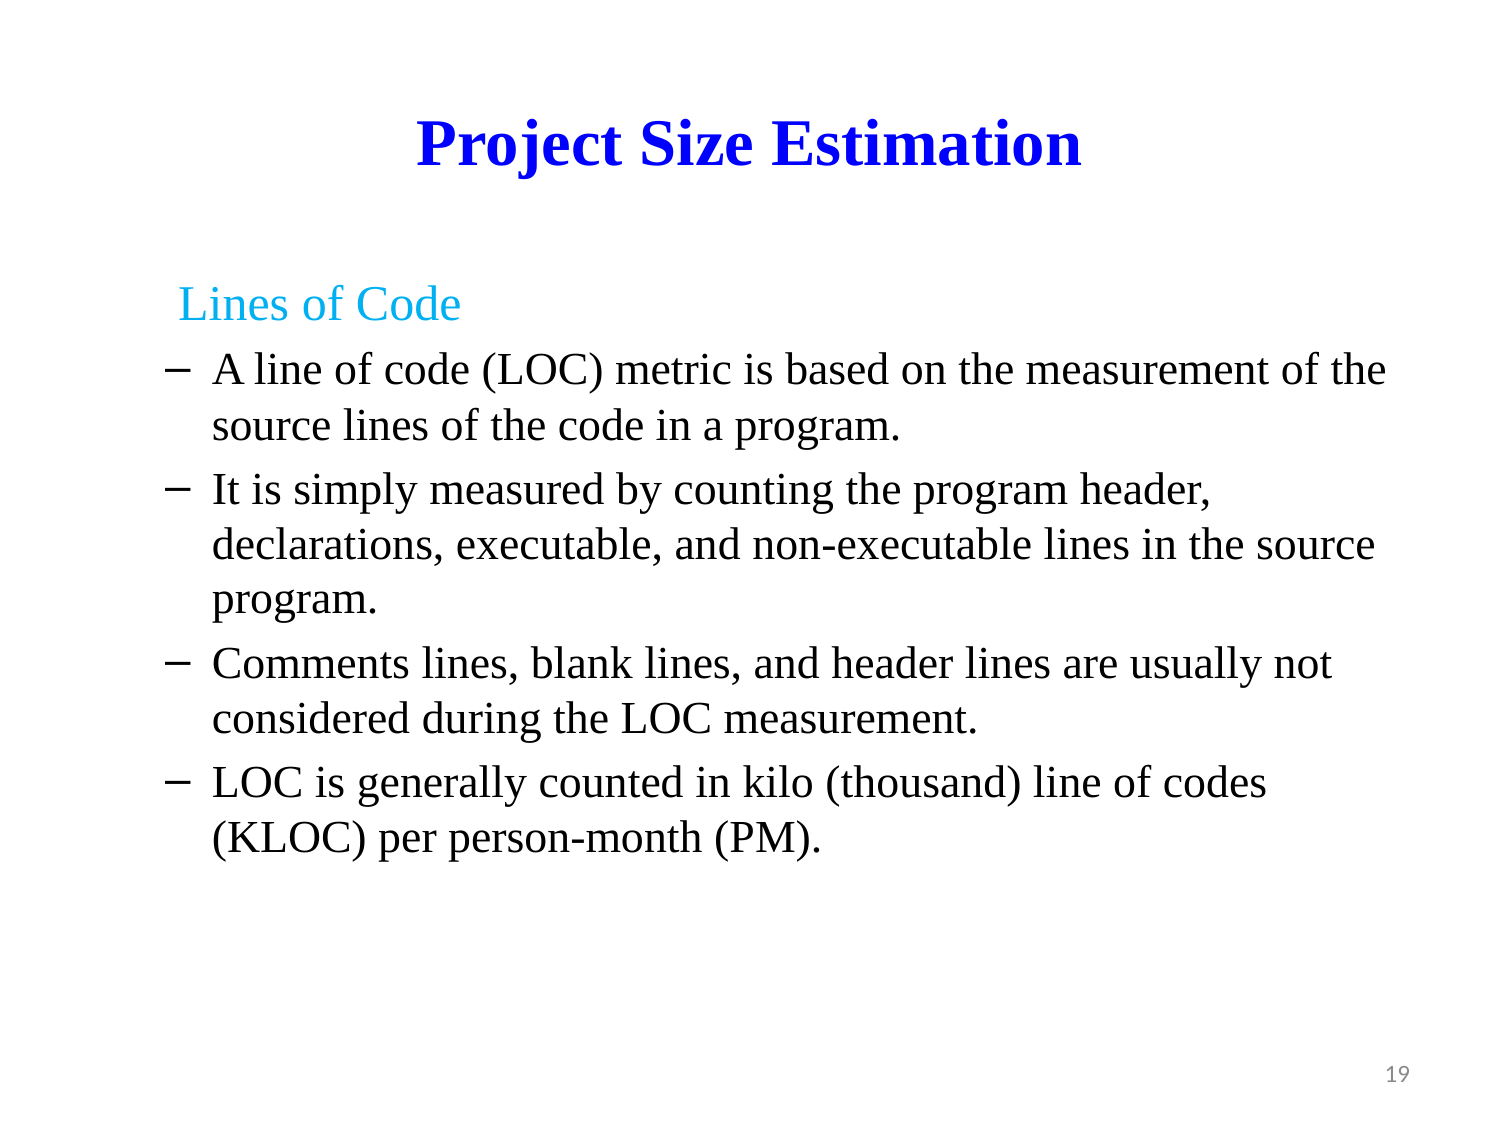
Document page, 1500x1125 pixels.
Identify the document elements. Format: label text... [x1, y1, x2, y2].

slide_number 19 [1074, 1042, 1425, 1103]
title Project Size Estimation [75, 45, 1425, 233]
list Lines of Code A line of code (LOC) metric is based on the measurement of the source lines of the code in a program. It is simply measured by counting the program header, declarations, executable, and non-executable lines in the source program. Comments lines, blank lines, and header lines are usually not considered during the LOC measurement. LOC is generally counted in kilo (thousand) line of codes (KLOC) per person-month (PM). [75, 262, 1425, 1005]
